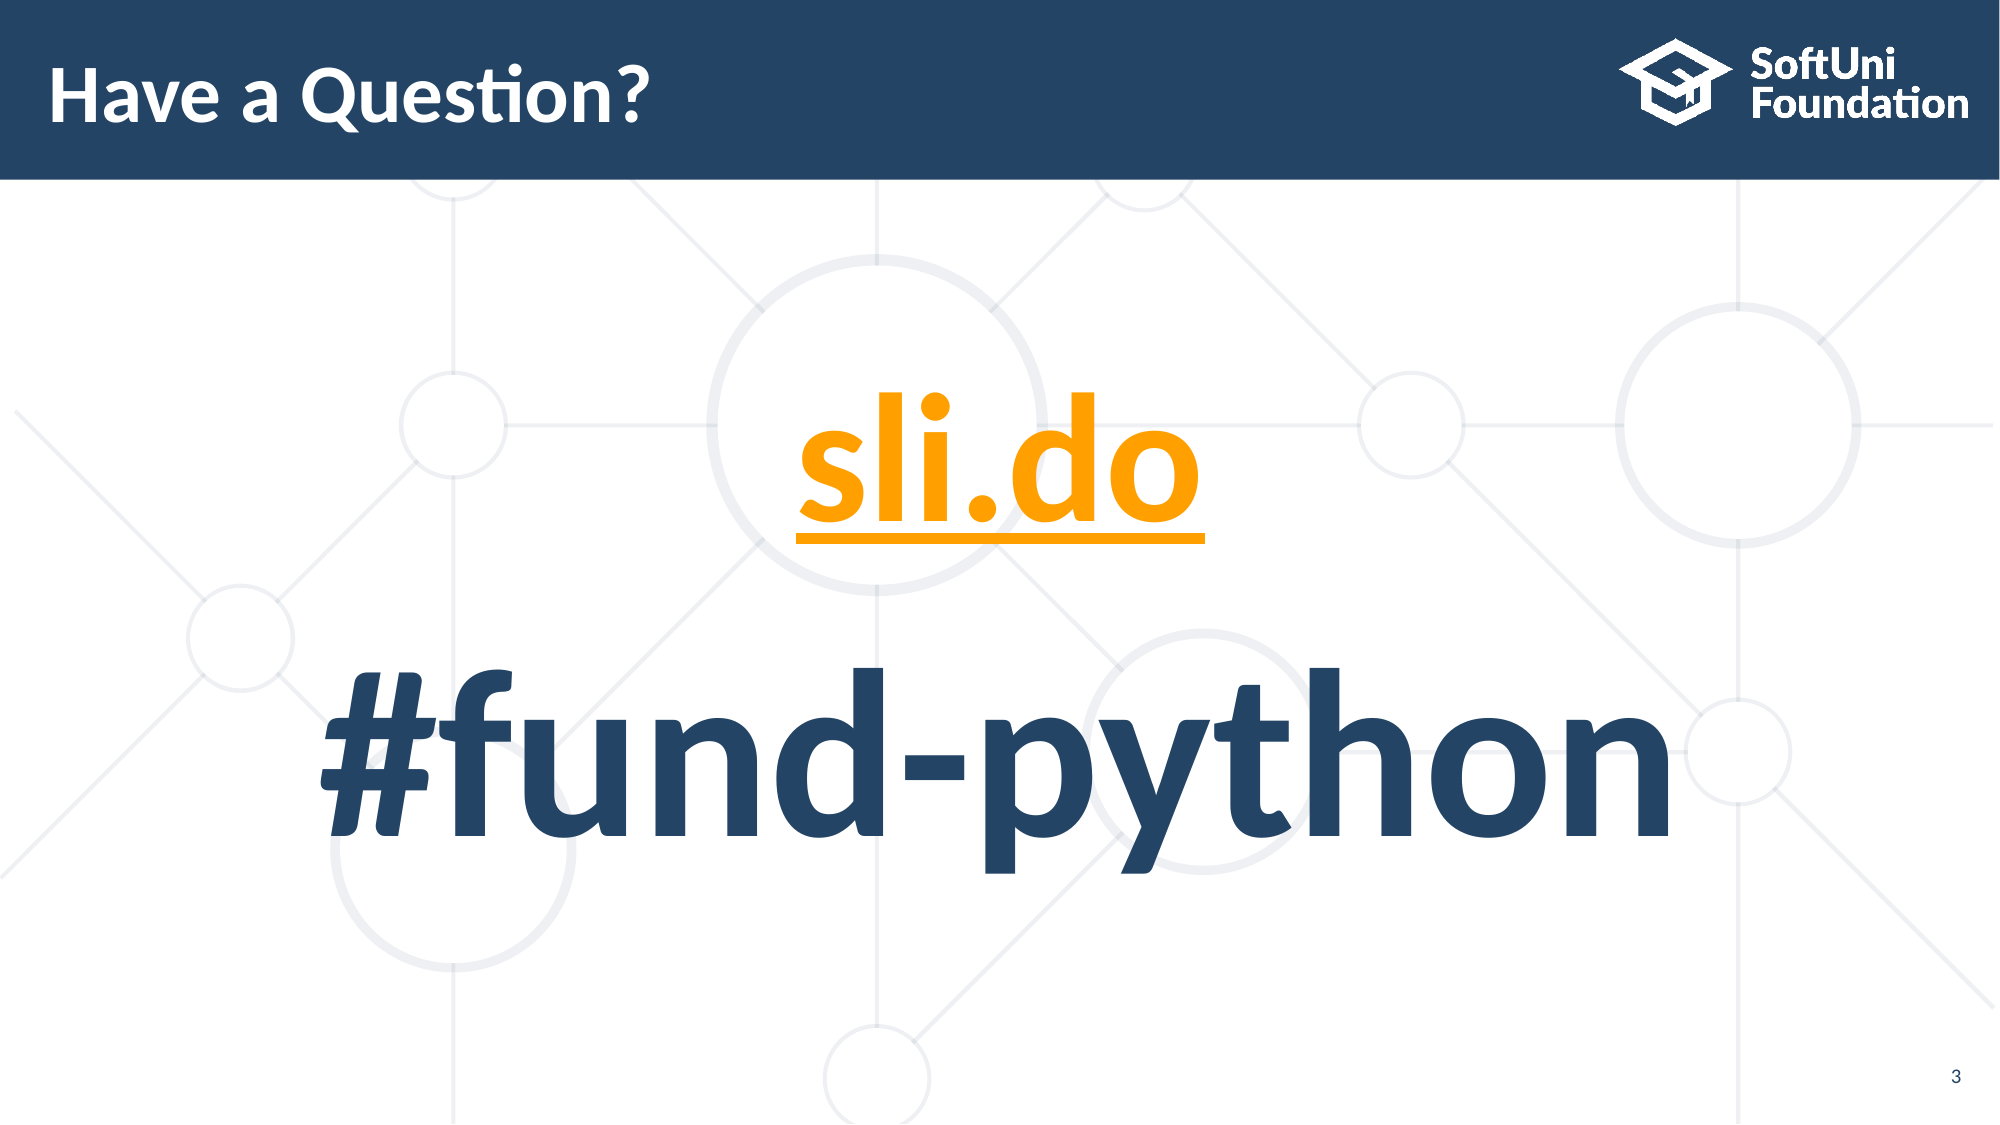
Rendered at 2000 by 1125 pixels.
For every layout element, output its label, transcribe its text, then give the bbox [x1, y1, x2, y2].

slide_number 3 [1896, 1049, 1968, 1101]
list sli.do #fund-python [31, 196, 1970, 1050]
title Have a Question? [31, 16, 1591, 162]
picture [1618, 38, 1968, 126]
